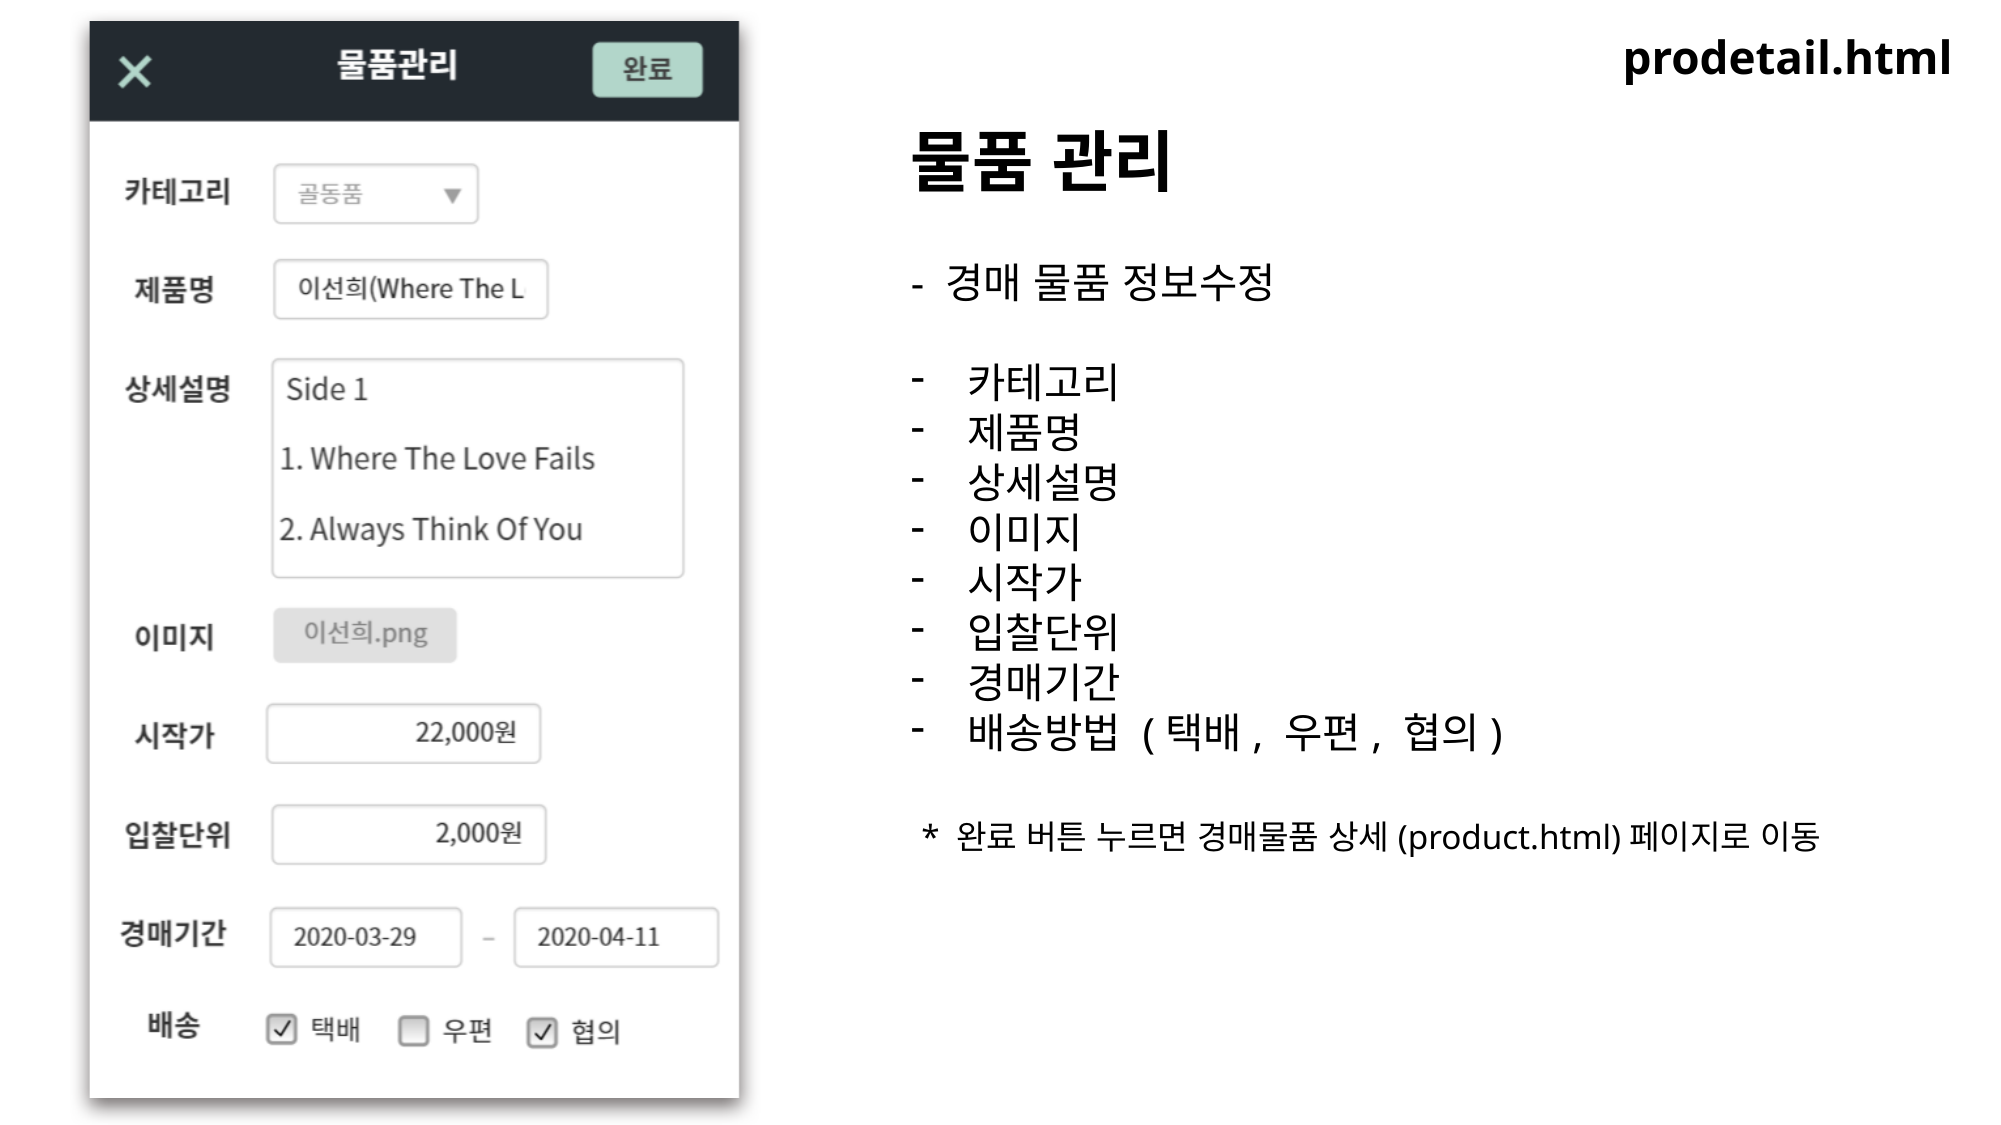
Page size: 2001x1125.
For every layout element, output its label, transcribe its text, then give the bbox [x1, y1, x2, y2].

text_box prodetail.html [1607, 21, 1968, 92]
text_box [895, 112, 1964, 871]
picture [89, 21, 740, 1098]
